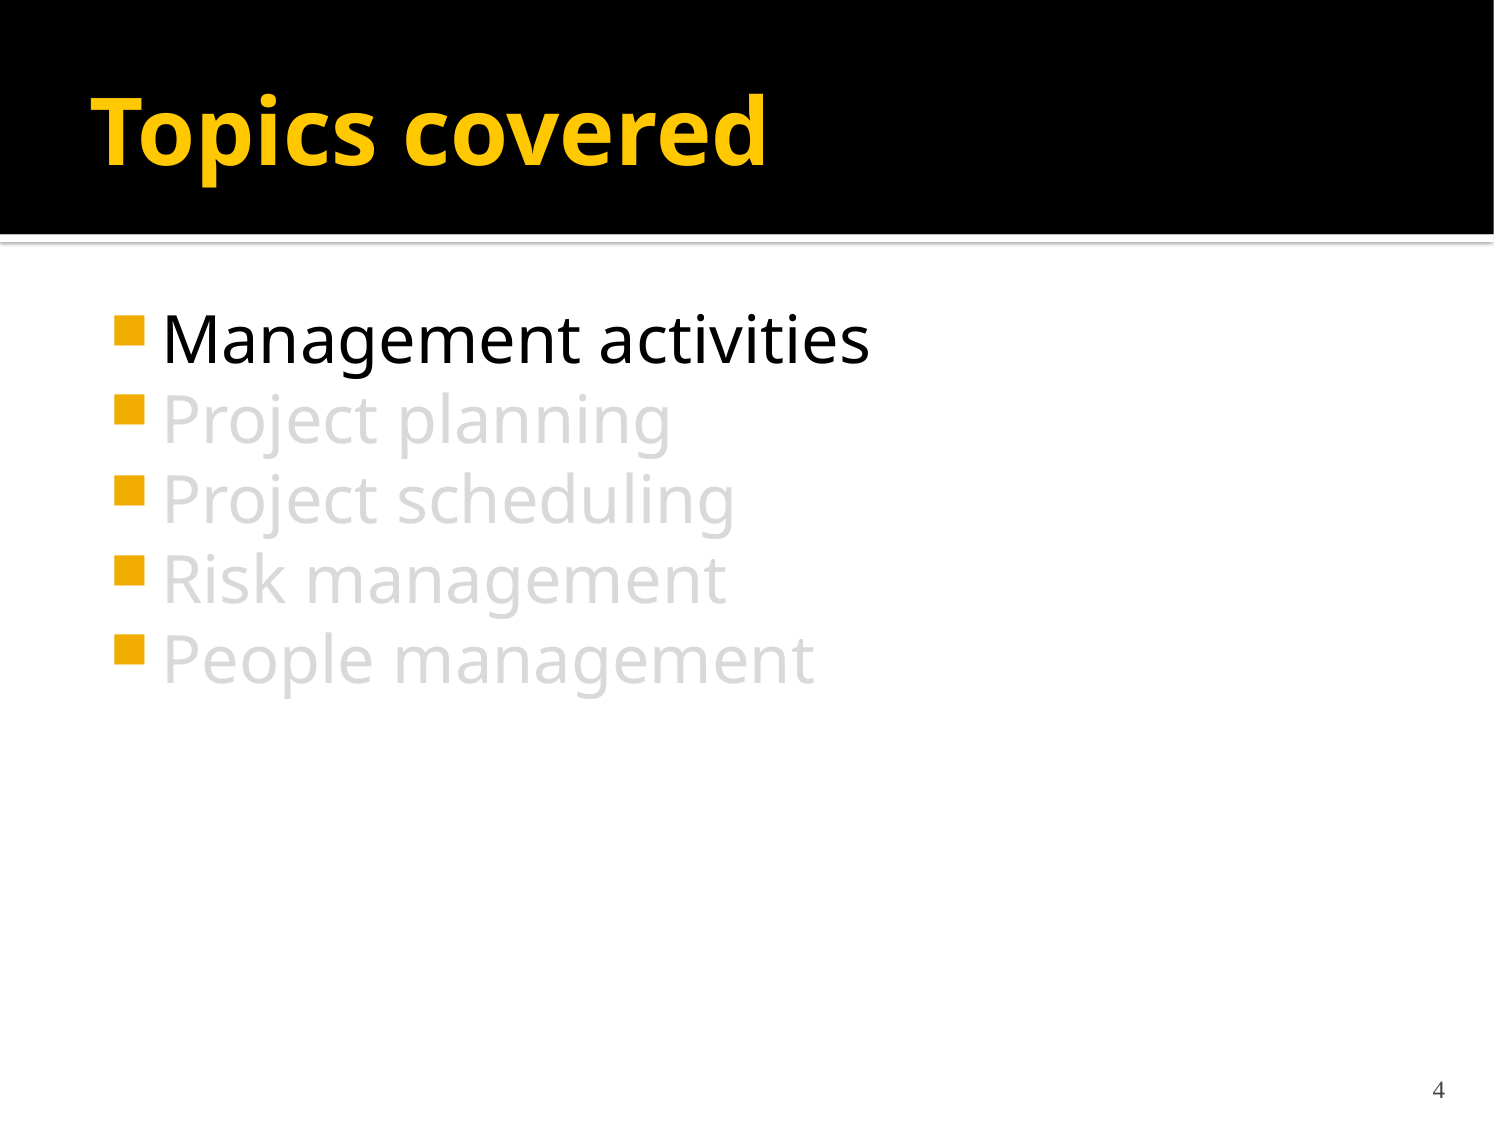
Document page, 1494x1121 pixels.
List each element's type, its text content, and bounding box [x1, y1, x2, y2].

list Management activities Project planning Project scheduling Risk management People management [74, 289, 1420, 1047]
slide_number 4 [1340, 1058, 1460, 1104]
title Topics covered [74, 25, 1420, 231]
